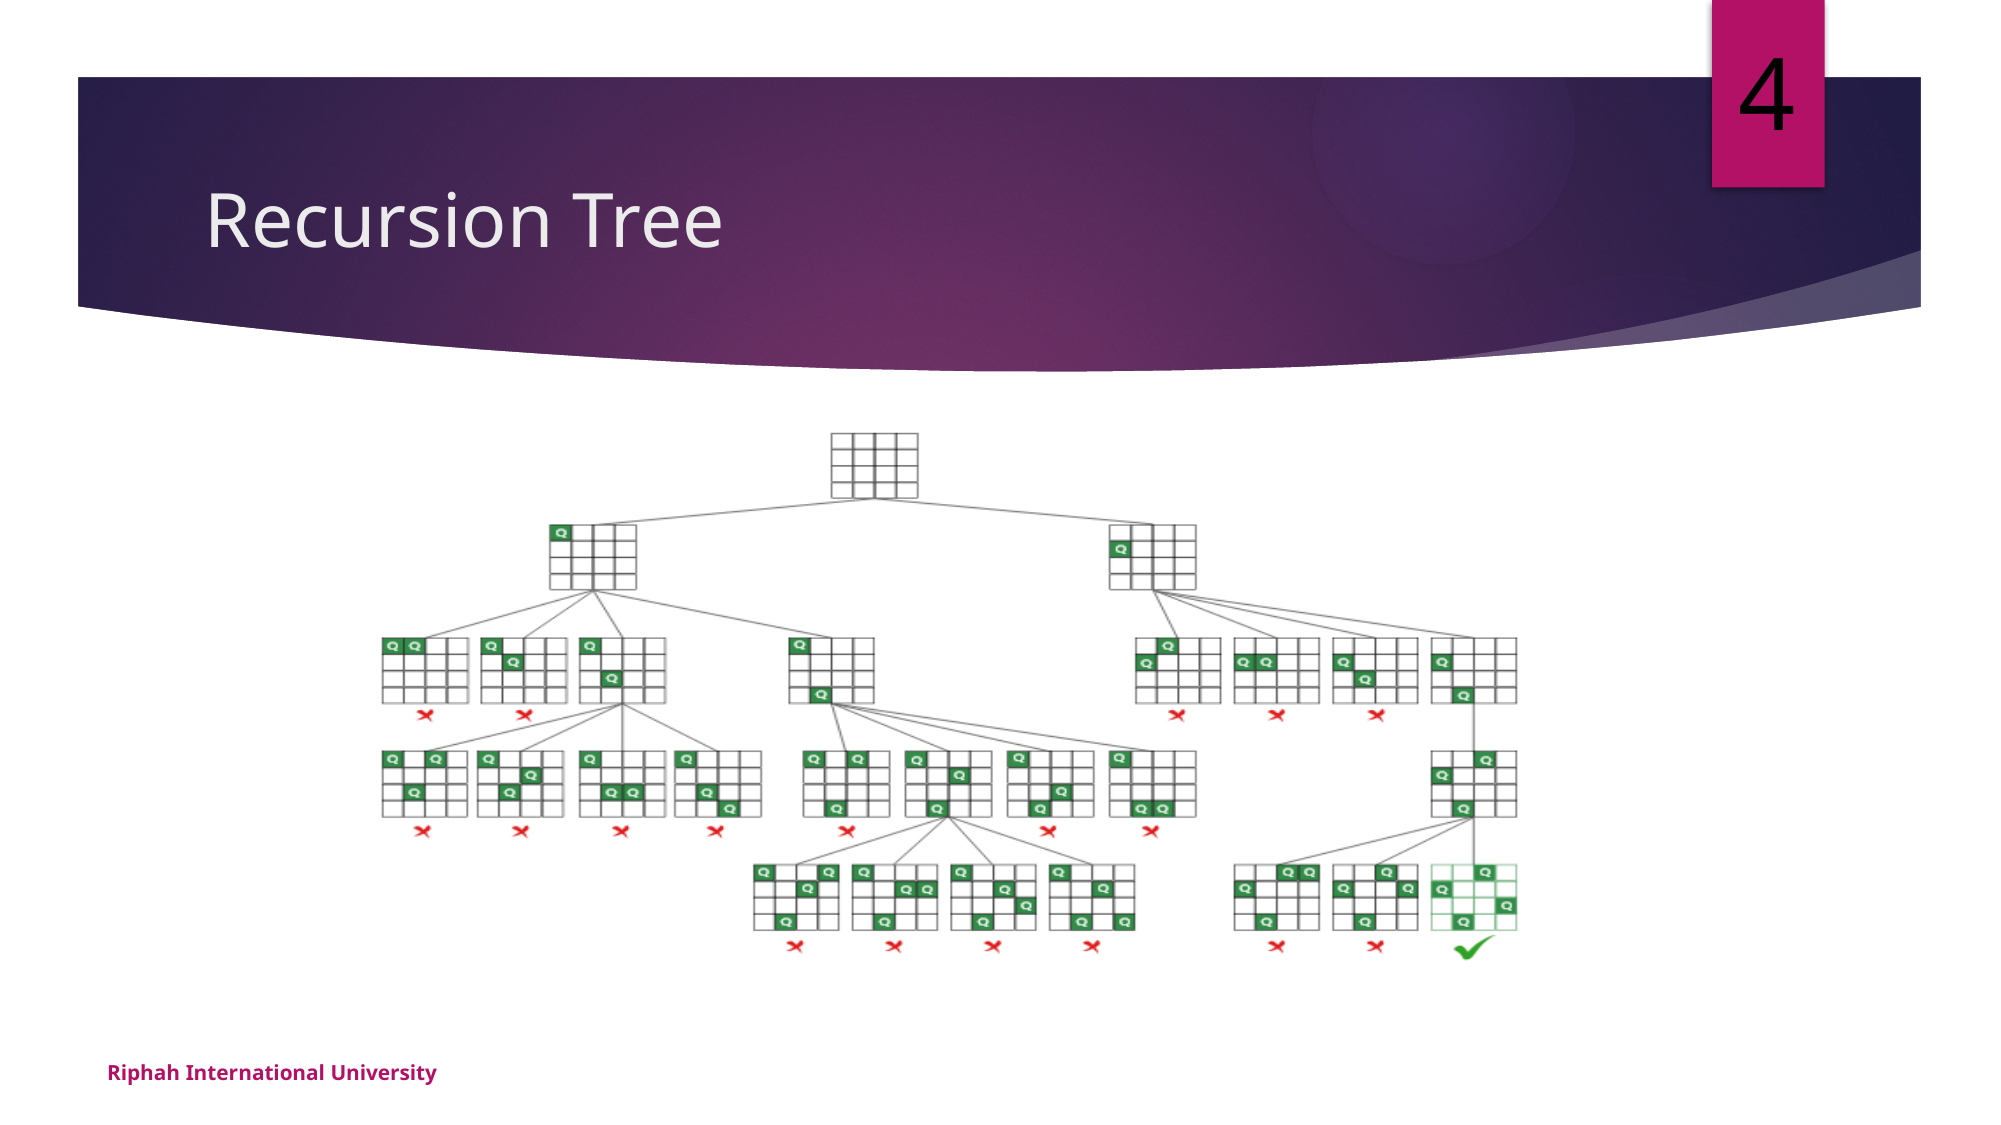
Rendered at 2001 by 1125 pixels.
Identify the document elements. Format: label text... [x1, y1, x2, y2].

picture [314, 390, 1564, 992]
footer Riphah International University [92, 1048, 726, 1099]
title Recursion Tree [189, 159, 1627, 276]
text_box 4 [1724, 23, 1803, 159]
